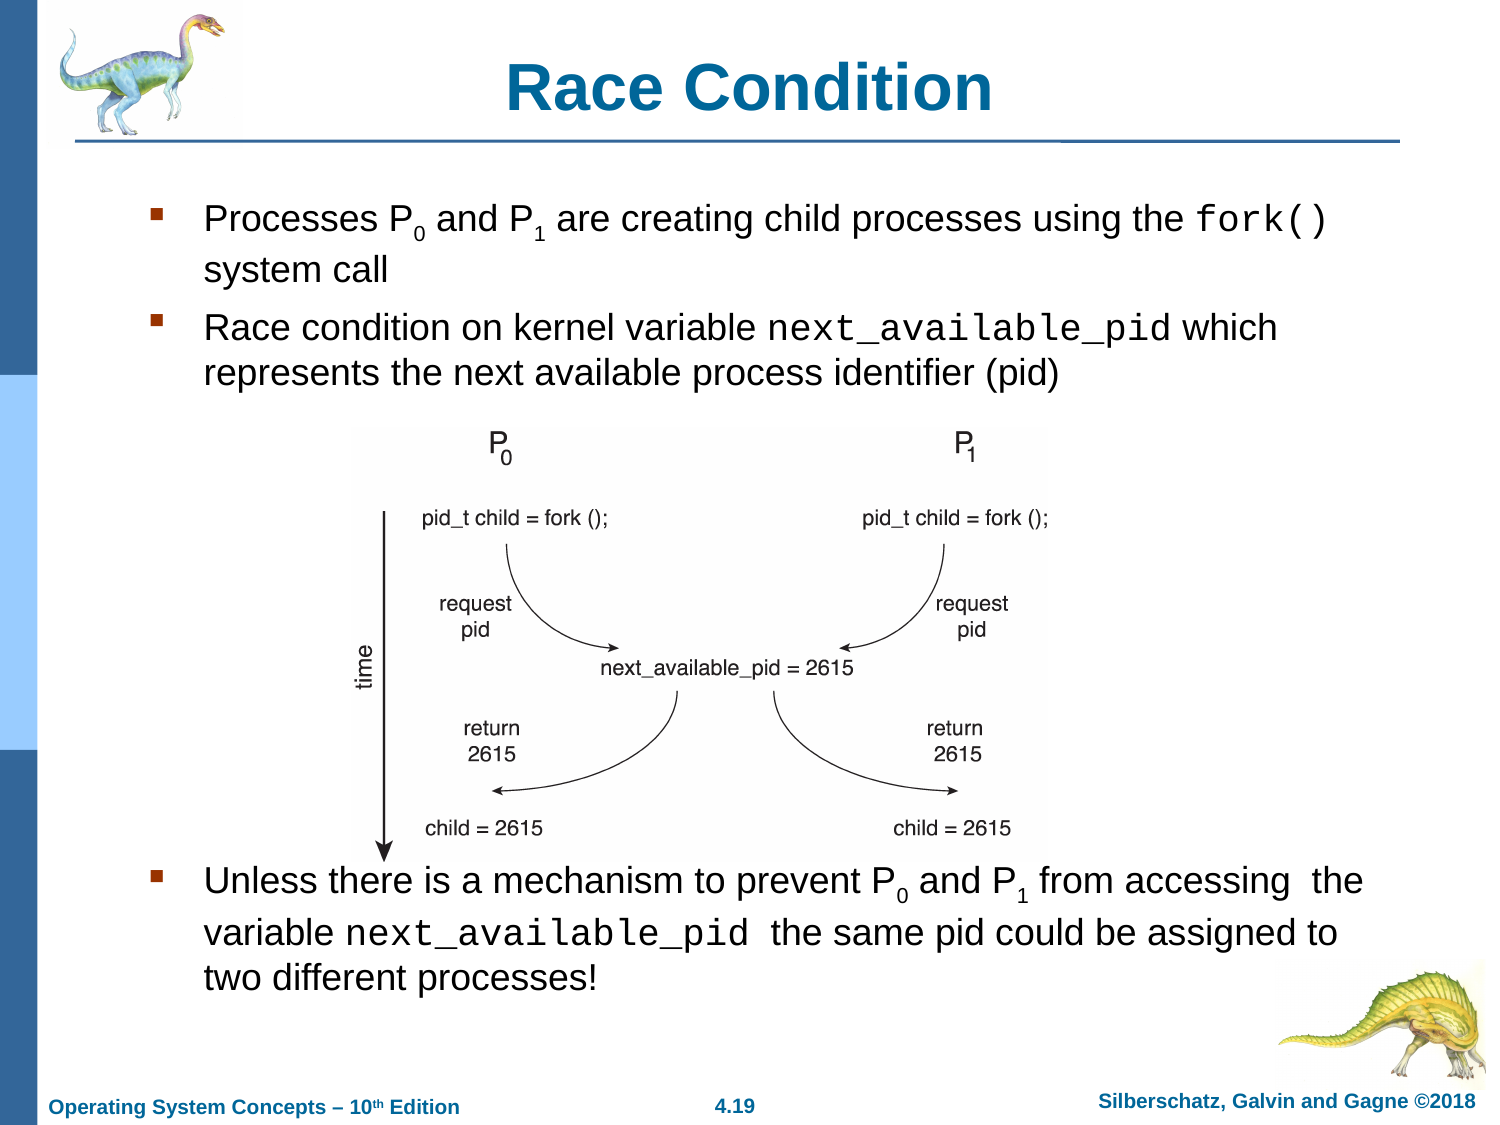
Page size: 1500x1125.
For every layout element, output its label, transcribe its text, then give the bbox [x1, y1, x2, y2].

list Processes P0 and P1 are creating child processes using the fork() system call Race condition on kernel variable next_available_pid which represents the next available process identifier (pid) Unless there is a mechanism to prevent P0 and P1 from accessing the variable next_available_pid the same pid could be assigned to two different processes! [132, 186, 1393, 953]
picture [46, 0, 243, 149]
picture [1275, 959, 1486, 1090]
title Race Condition [75, 36, 1425, 132]
picture [351, 426, 1048, 862]
